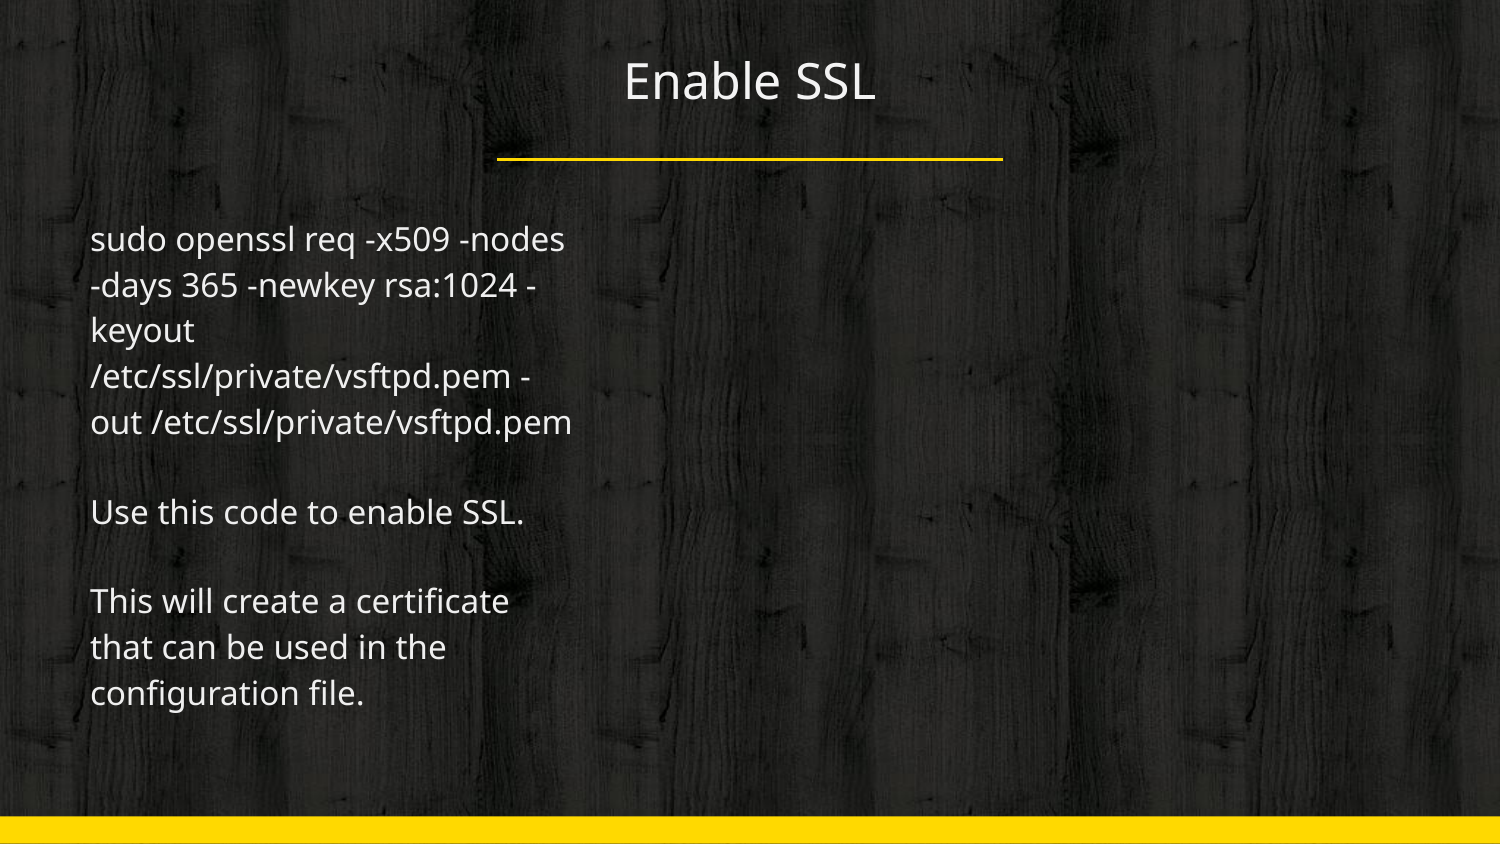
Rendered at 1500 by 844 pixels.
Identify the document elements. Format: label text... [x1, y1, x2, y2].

picture [0, 0, 1500, 816]
list sudo openssl req -x509 -nodes -days 365 -newkey rsa:1024 -keyout /etc/ssl/private/vsftpd.pem -out /etc/ssl/private/vsftpd.pem Use this code to enable SSL. This will create a certificate that can be used in the configuration file. [75, 196, 592, 790]
title Enable SSL [75, 0, 1425, 160]
